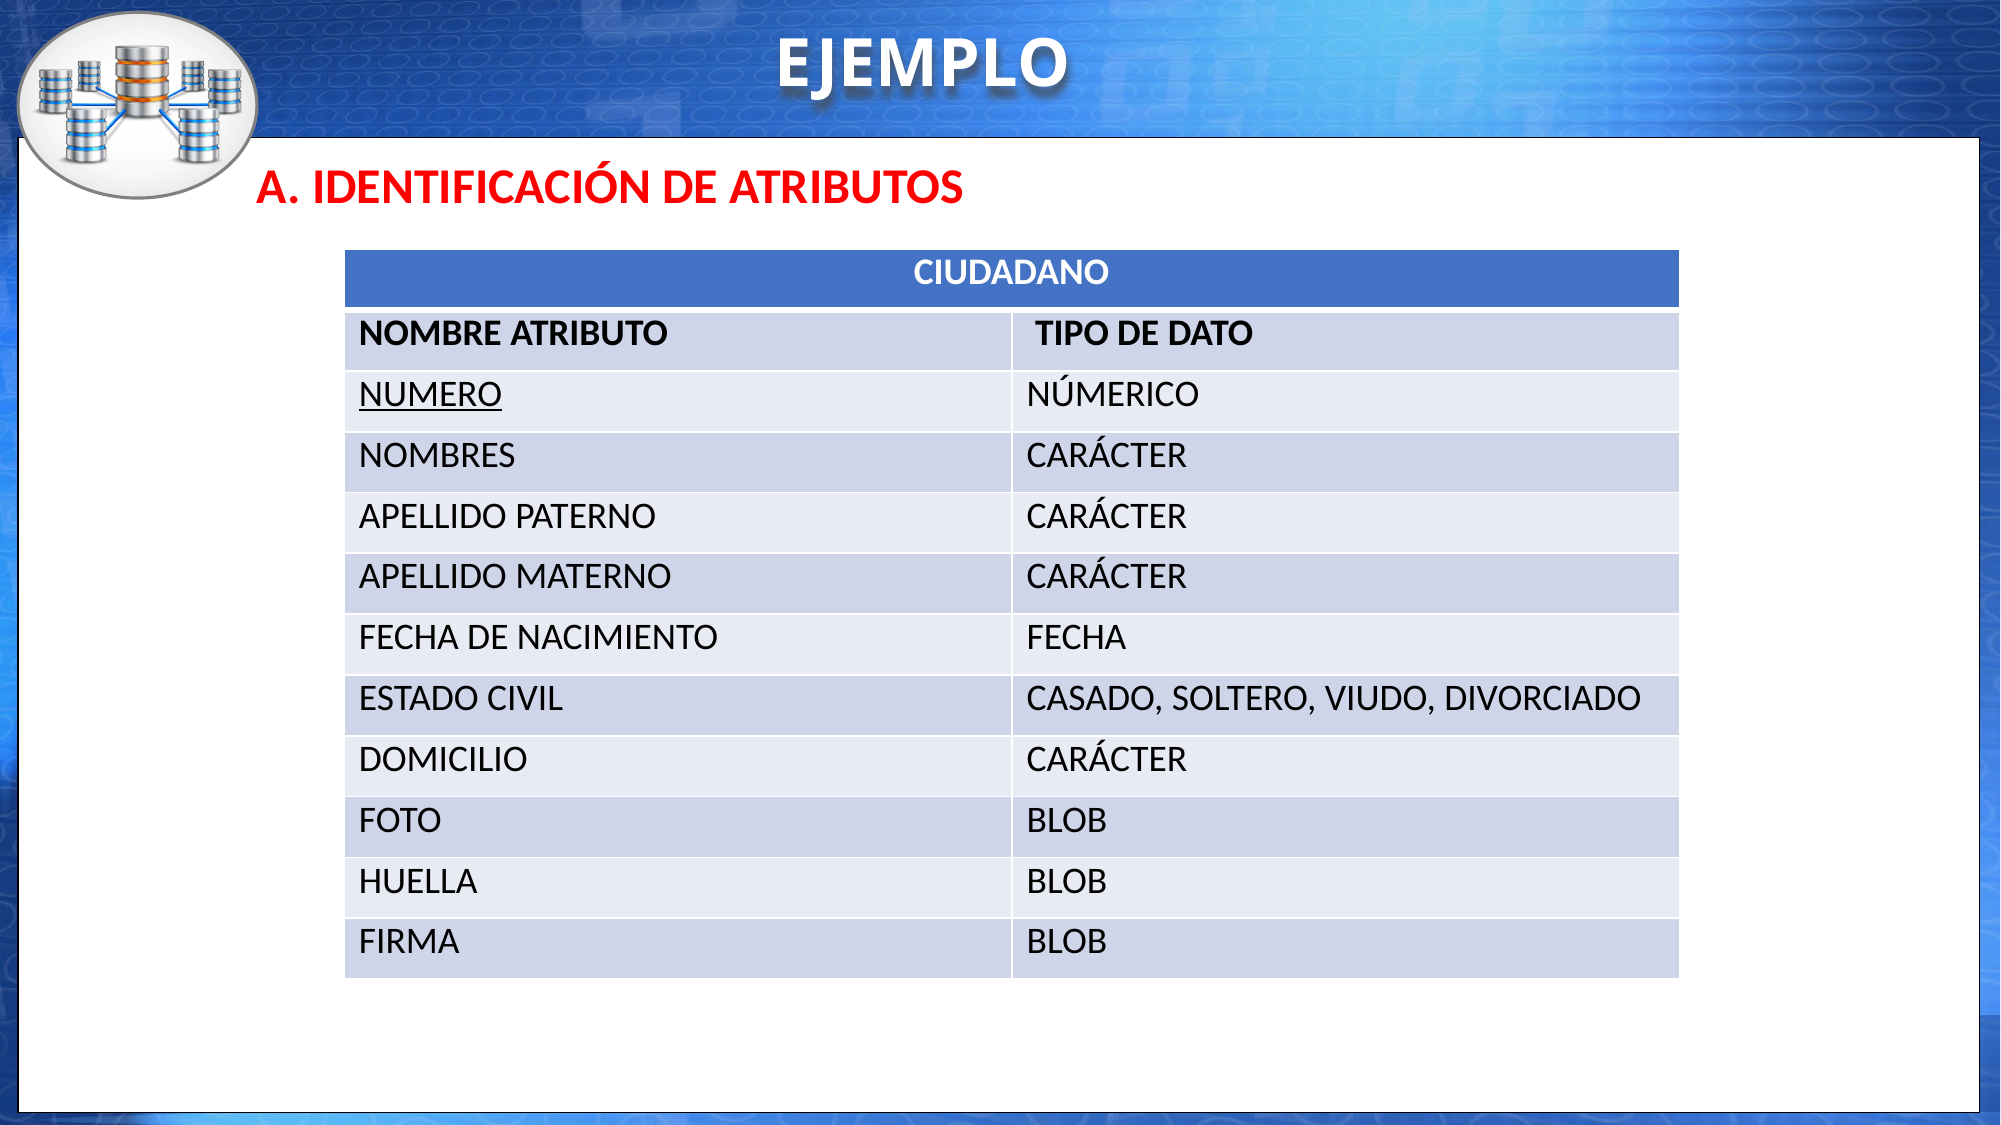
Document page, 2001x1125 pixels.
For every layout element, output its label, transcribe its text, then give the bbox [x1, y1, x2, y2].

table_cell ESTADO CIVIL [345, 676, 1011, 735]
text_box A. IDENTIFICACIÓN DE ATRIBUTOS [242, 145, 991, 221]
picture [21, 112, 254, 196]
text_box EJEMPLO [0, 26, 1846, 100]
table_cell BLOB [1013, 797, 1679, 857]
table_cell NUMERO [345, 372, 1011, 431]
table_header CIUDADANO [345, 250, 1679, 307]
table_cell HUELLA [345, 858, 1011, 917]
table_cell APELLIDO PATERNO [345, 493, 1011, 552]
table_cell CARÁCTER [1013, 433, 1679, 492]
table_cell TIPO DE DATO [1013, 313, 1679, 370]
table_cell FECHA DE NACIMIENTO [345, 615, 1011, 674]
table_cell CARÁCTER [1013, 493, 1679, 552]
table_cell CARÁCTER [1013, 737, 1679, 796]
picture [82, 14, 193, 26]
table_cell FECHA [1013, 615, 1679, 674]
table_cell FOTO [345, 797, 1011, 857]
table_cell DOMICILIO [345, 737, 1011, 796]
picture [0, 0, 2001, 1125]
table_cell NÚMERICO [1013, 372, 1679, 431]
table_cell BLOB [1013, 919, 1679, 978]
table_cell BLOB [1013, 858, 1679, 917]
table_cell CASADO, SOLTERO, VIUDO, DIVORCIADO [1013, 676, 1679, 735]
table_cell NOMBRES [345, 433, 1011, 492]
table_cell FIRMA [345, 919, 1011, 978]
table_cell NOMBRE ATRIBUTO [345, 313, 1011, 370]
table_cell CARÁCTER [1013, 554, 1679, 613]
table_cell APELLIDO MATERNO [345, 554, 1011, 613]
